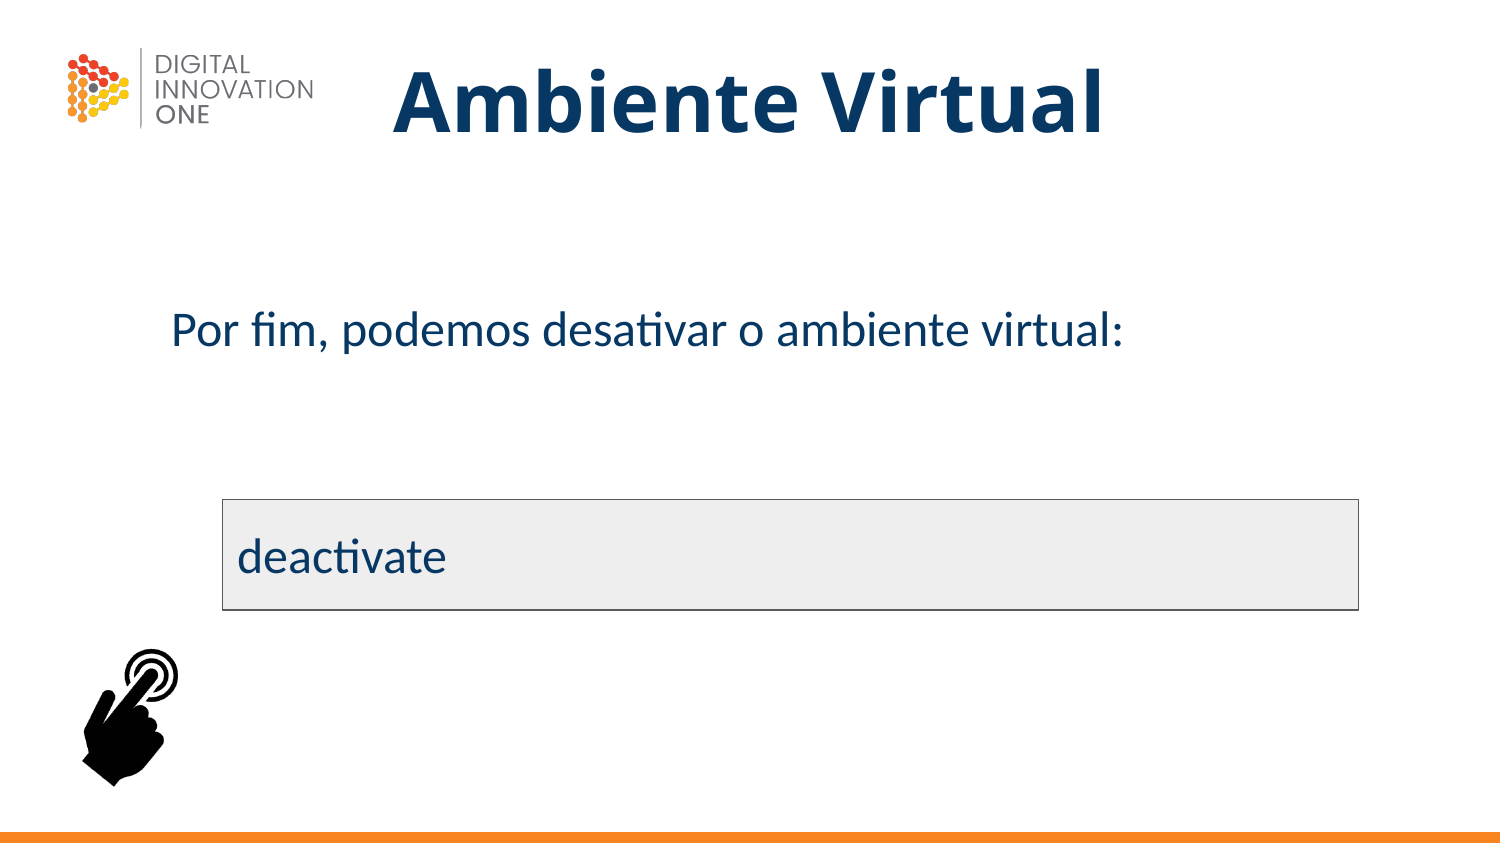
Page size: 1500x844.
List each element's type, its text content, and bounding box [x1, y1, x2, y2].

text_box [222, 597, 1359, 611]
subtitle Ambiente Virtual [51, 50, 1449, 148]
text_box Por fim, podemos desativar o ambiente virtual: [81, 272, 1452, 395]
picture [50, 39, 331, 138]
text_box deactivate [222, 499, 1359, 597]
subtitle [81, 395, 1419, 532]
picture [29, 611, 239, 821]
text_box [0, 832, 1500, 843]
